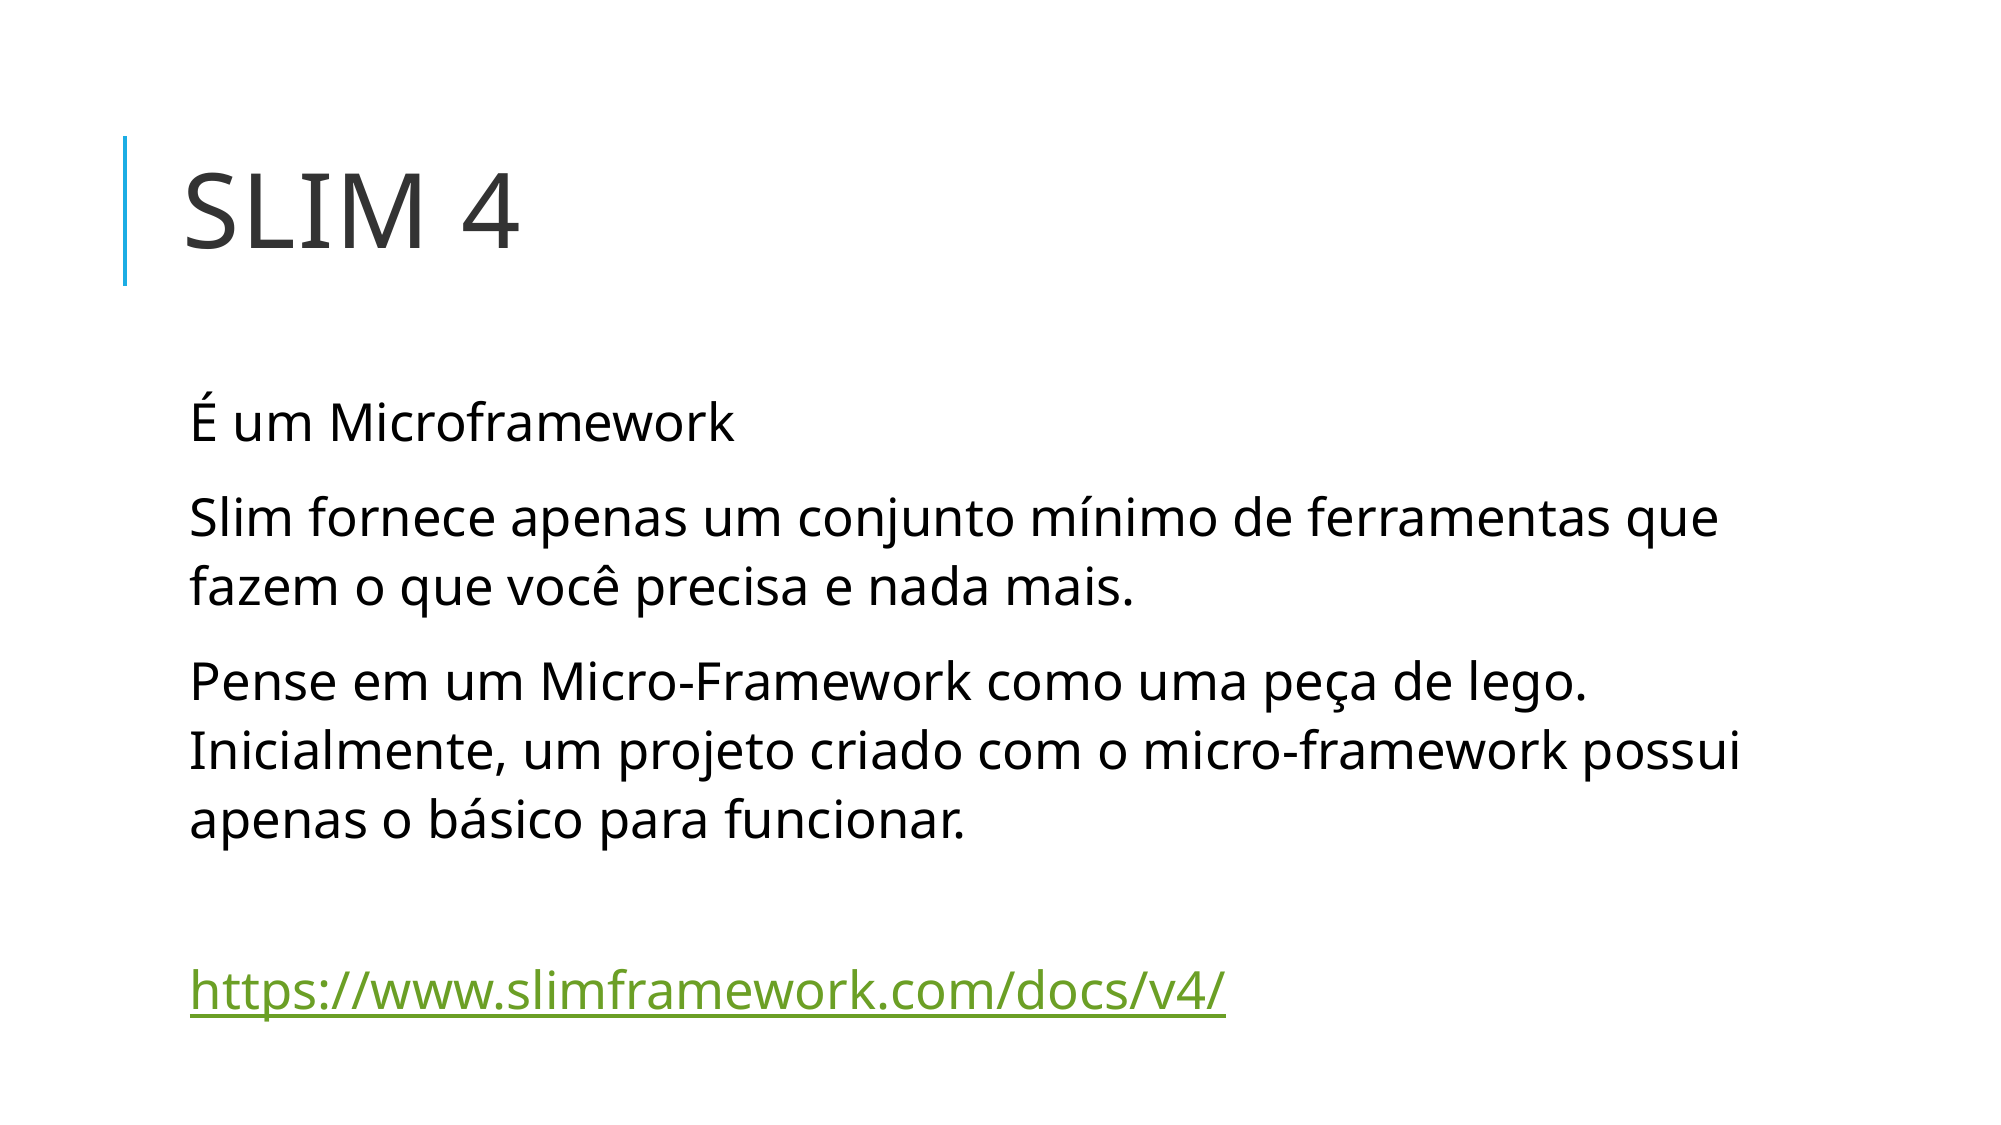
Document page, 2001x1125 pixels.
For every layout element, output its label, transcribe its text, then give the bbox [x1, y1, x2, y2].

title Slim 4 [168, 96, 1763, 342]
list É um Microframework Slim fornece apenas um conjunto mínimo de ferramentas que fazem o que você precisa e nada mais. Pense em um Micro-Framework como uma peça de lego. Inicialmente, um projeto criado com o micro-framework possui apenas o básico para funcionar. https://www.slimframework.com/docs/v4/ [168, 375, 1763, 1035]
